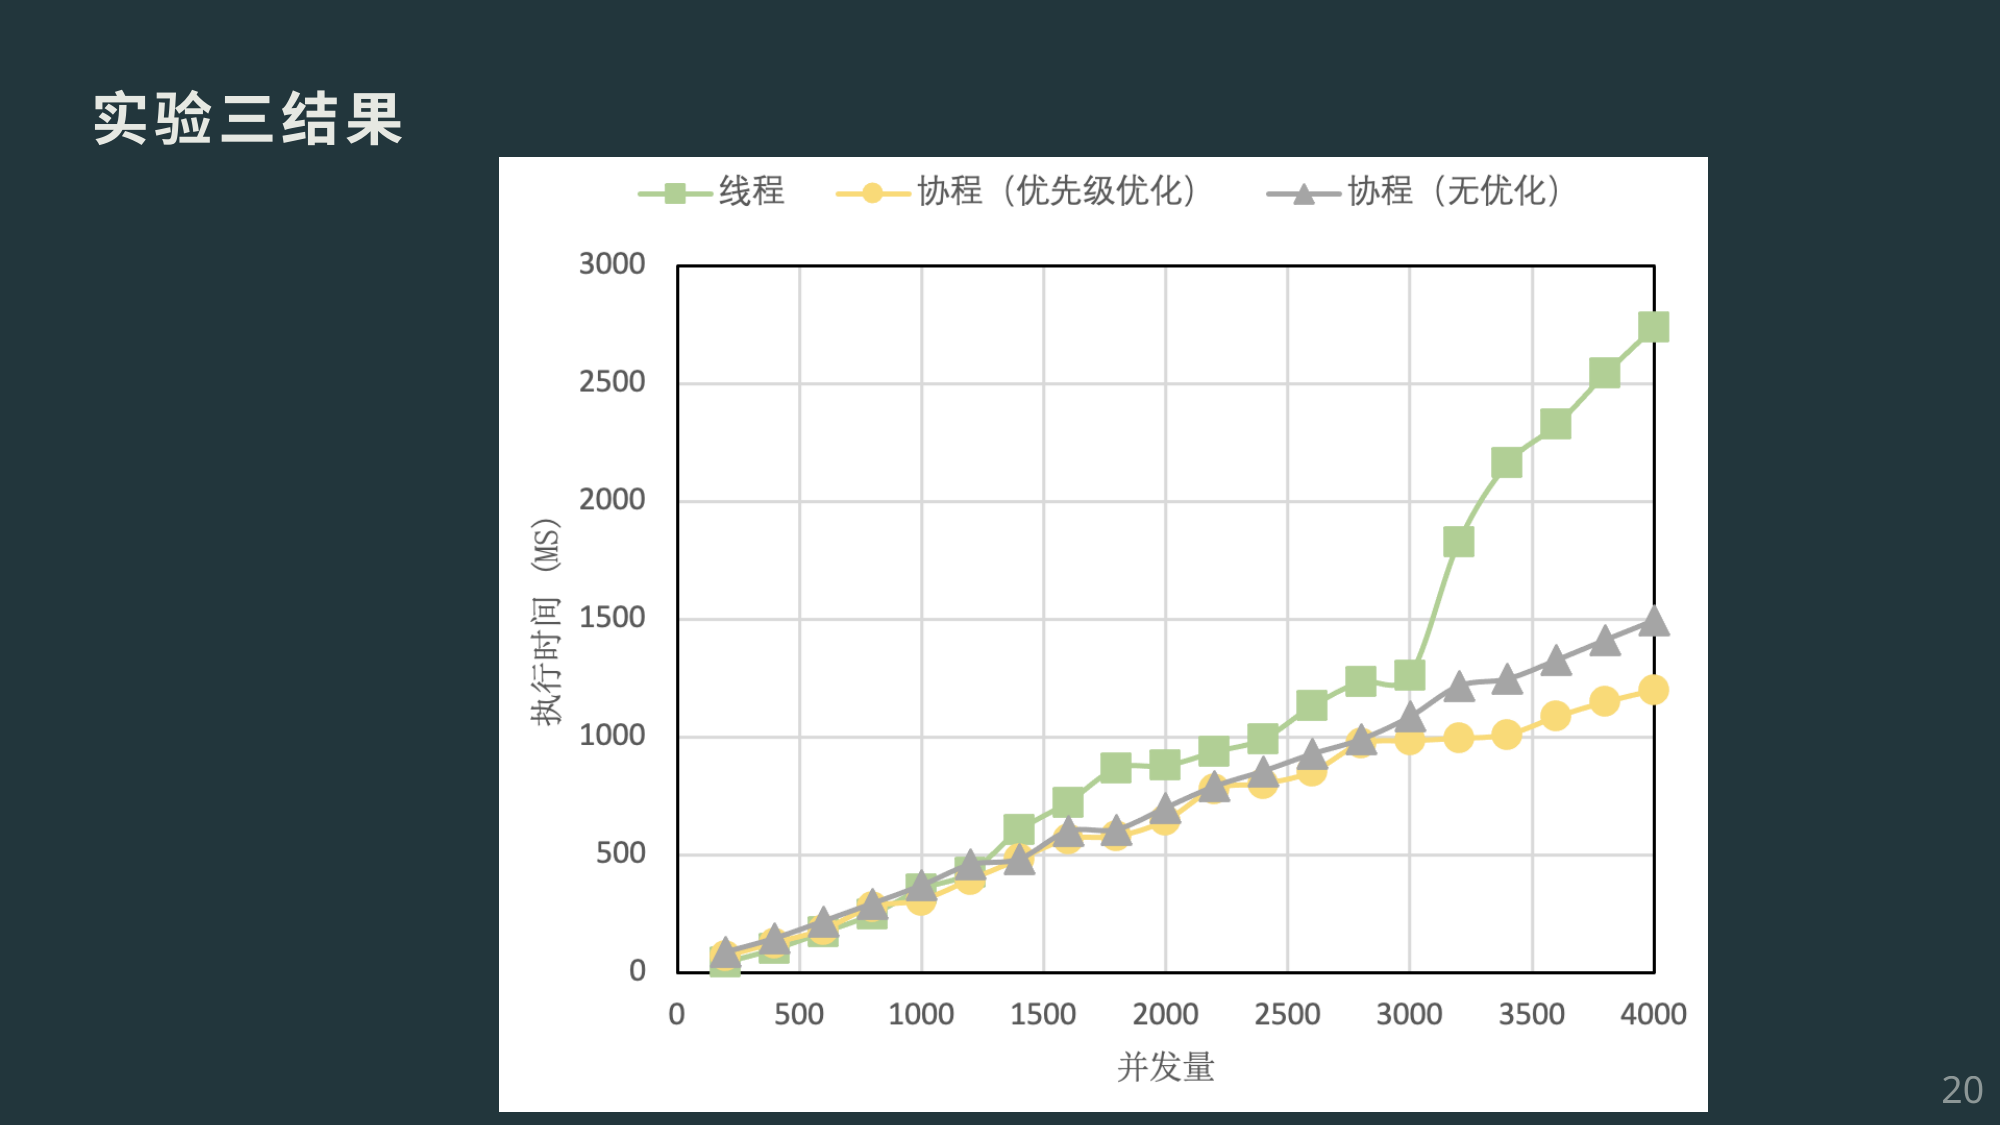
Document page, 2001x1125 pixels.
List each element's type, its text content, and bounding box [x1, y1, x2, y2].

title 实验三结果 [73, 63, 1928, 251]
picture [498, 157, 1708, 1112]
slide_number 20 [1736, 1050, 1985, 1125]
